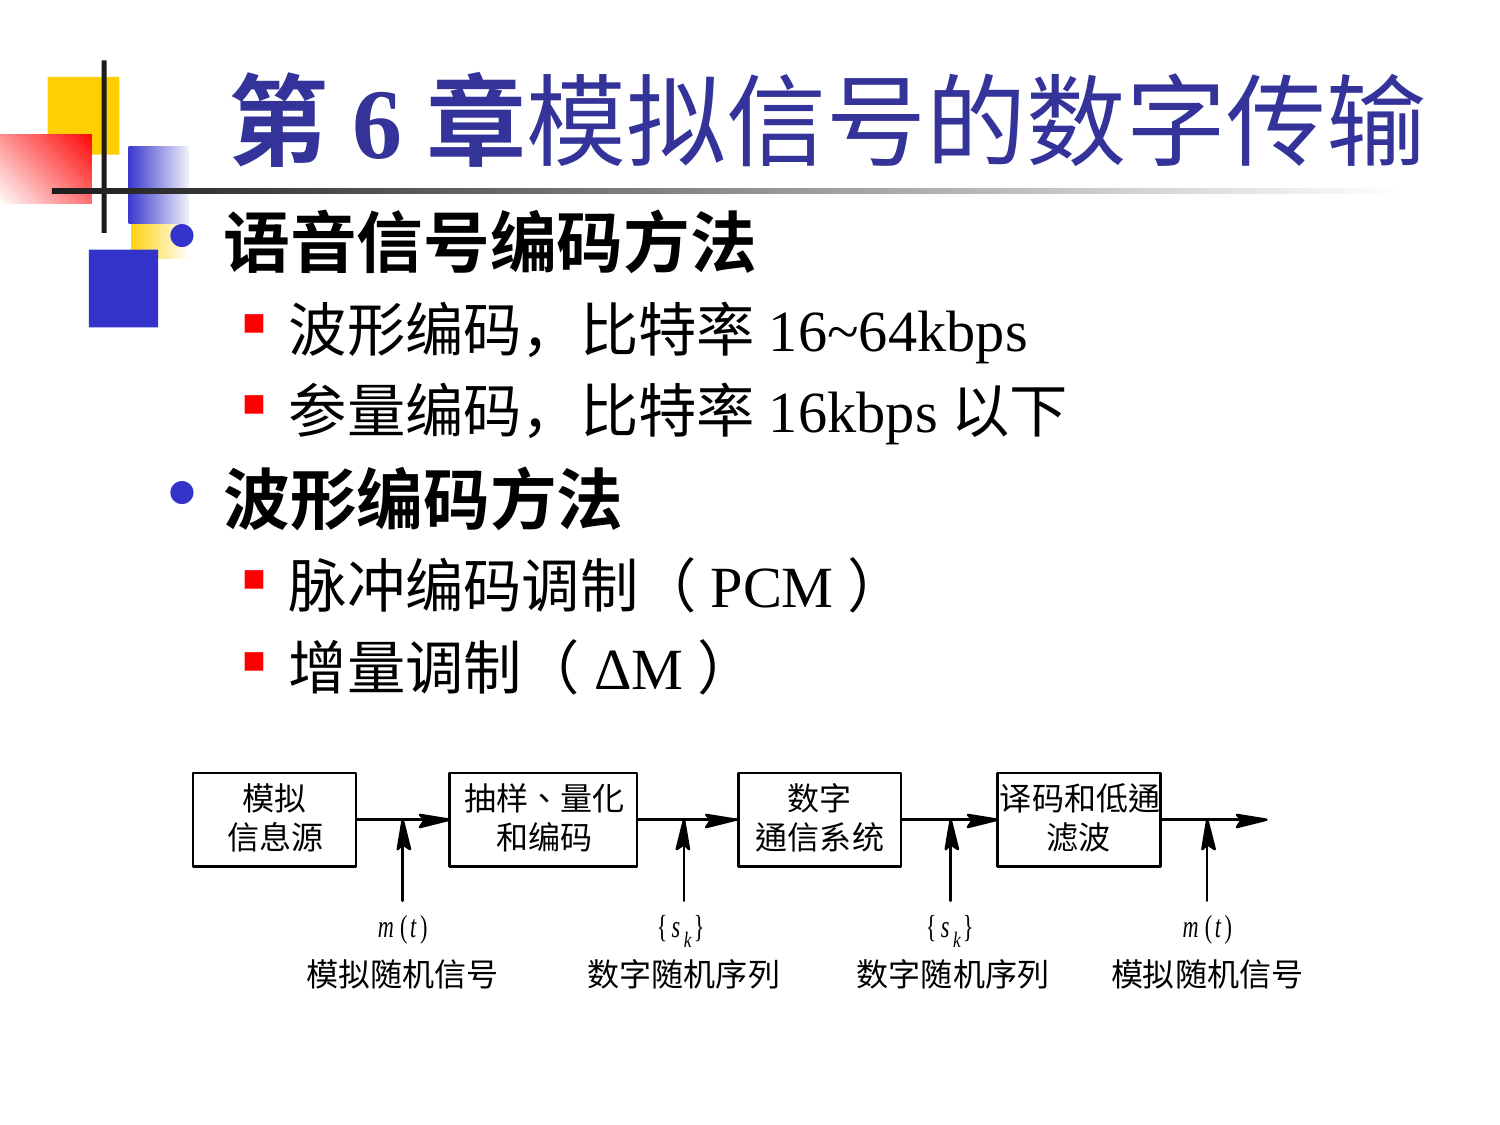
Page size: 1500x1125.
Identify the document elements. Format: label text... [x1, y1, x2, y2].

list 语音信号编码方法 波形编码，比特率16~64kbps 参量编码，比特率16kbps以下 波形编码方法 脉冲编码调制（PCM） 增量调制（ΔM） [151, 193, 1500, 1125]
title 第6章模拟信号的数字传输 [188, 34, 1468, 187]
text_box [182, 762, 1341, 1012]
